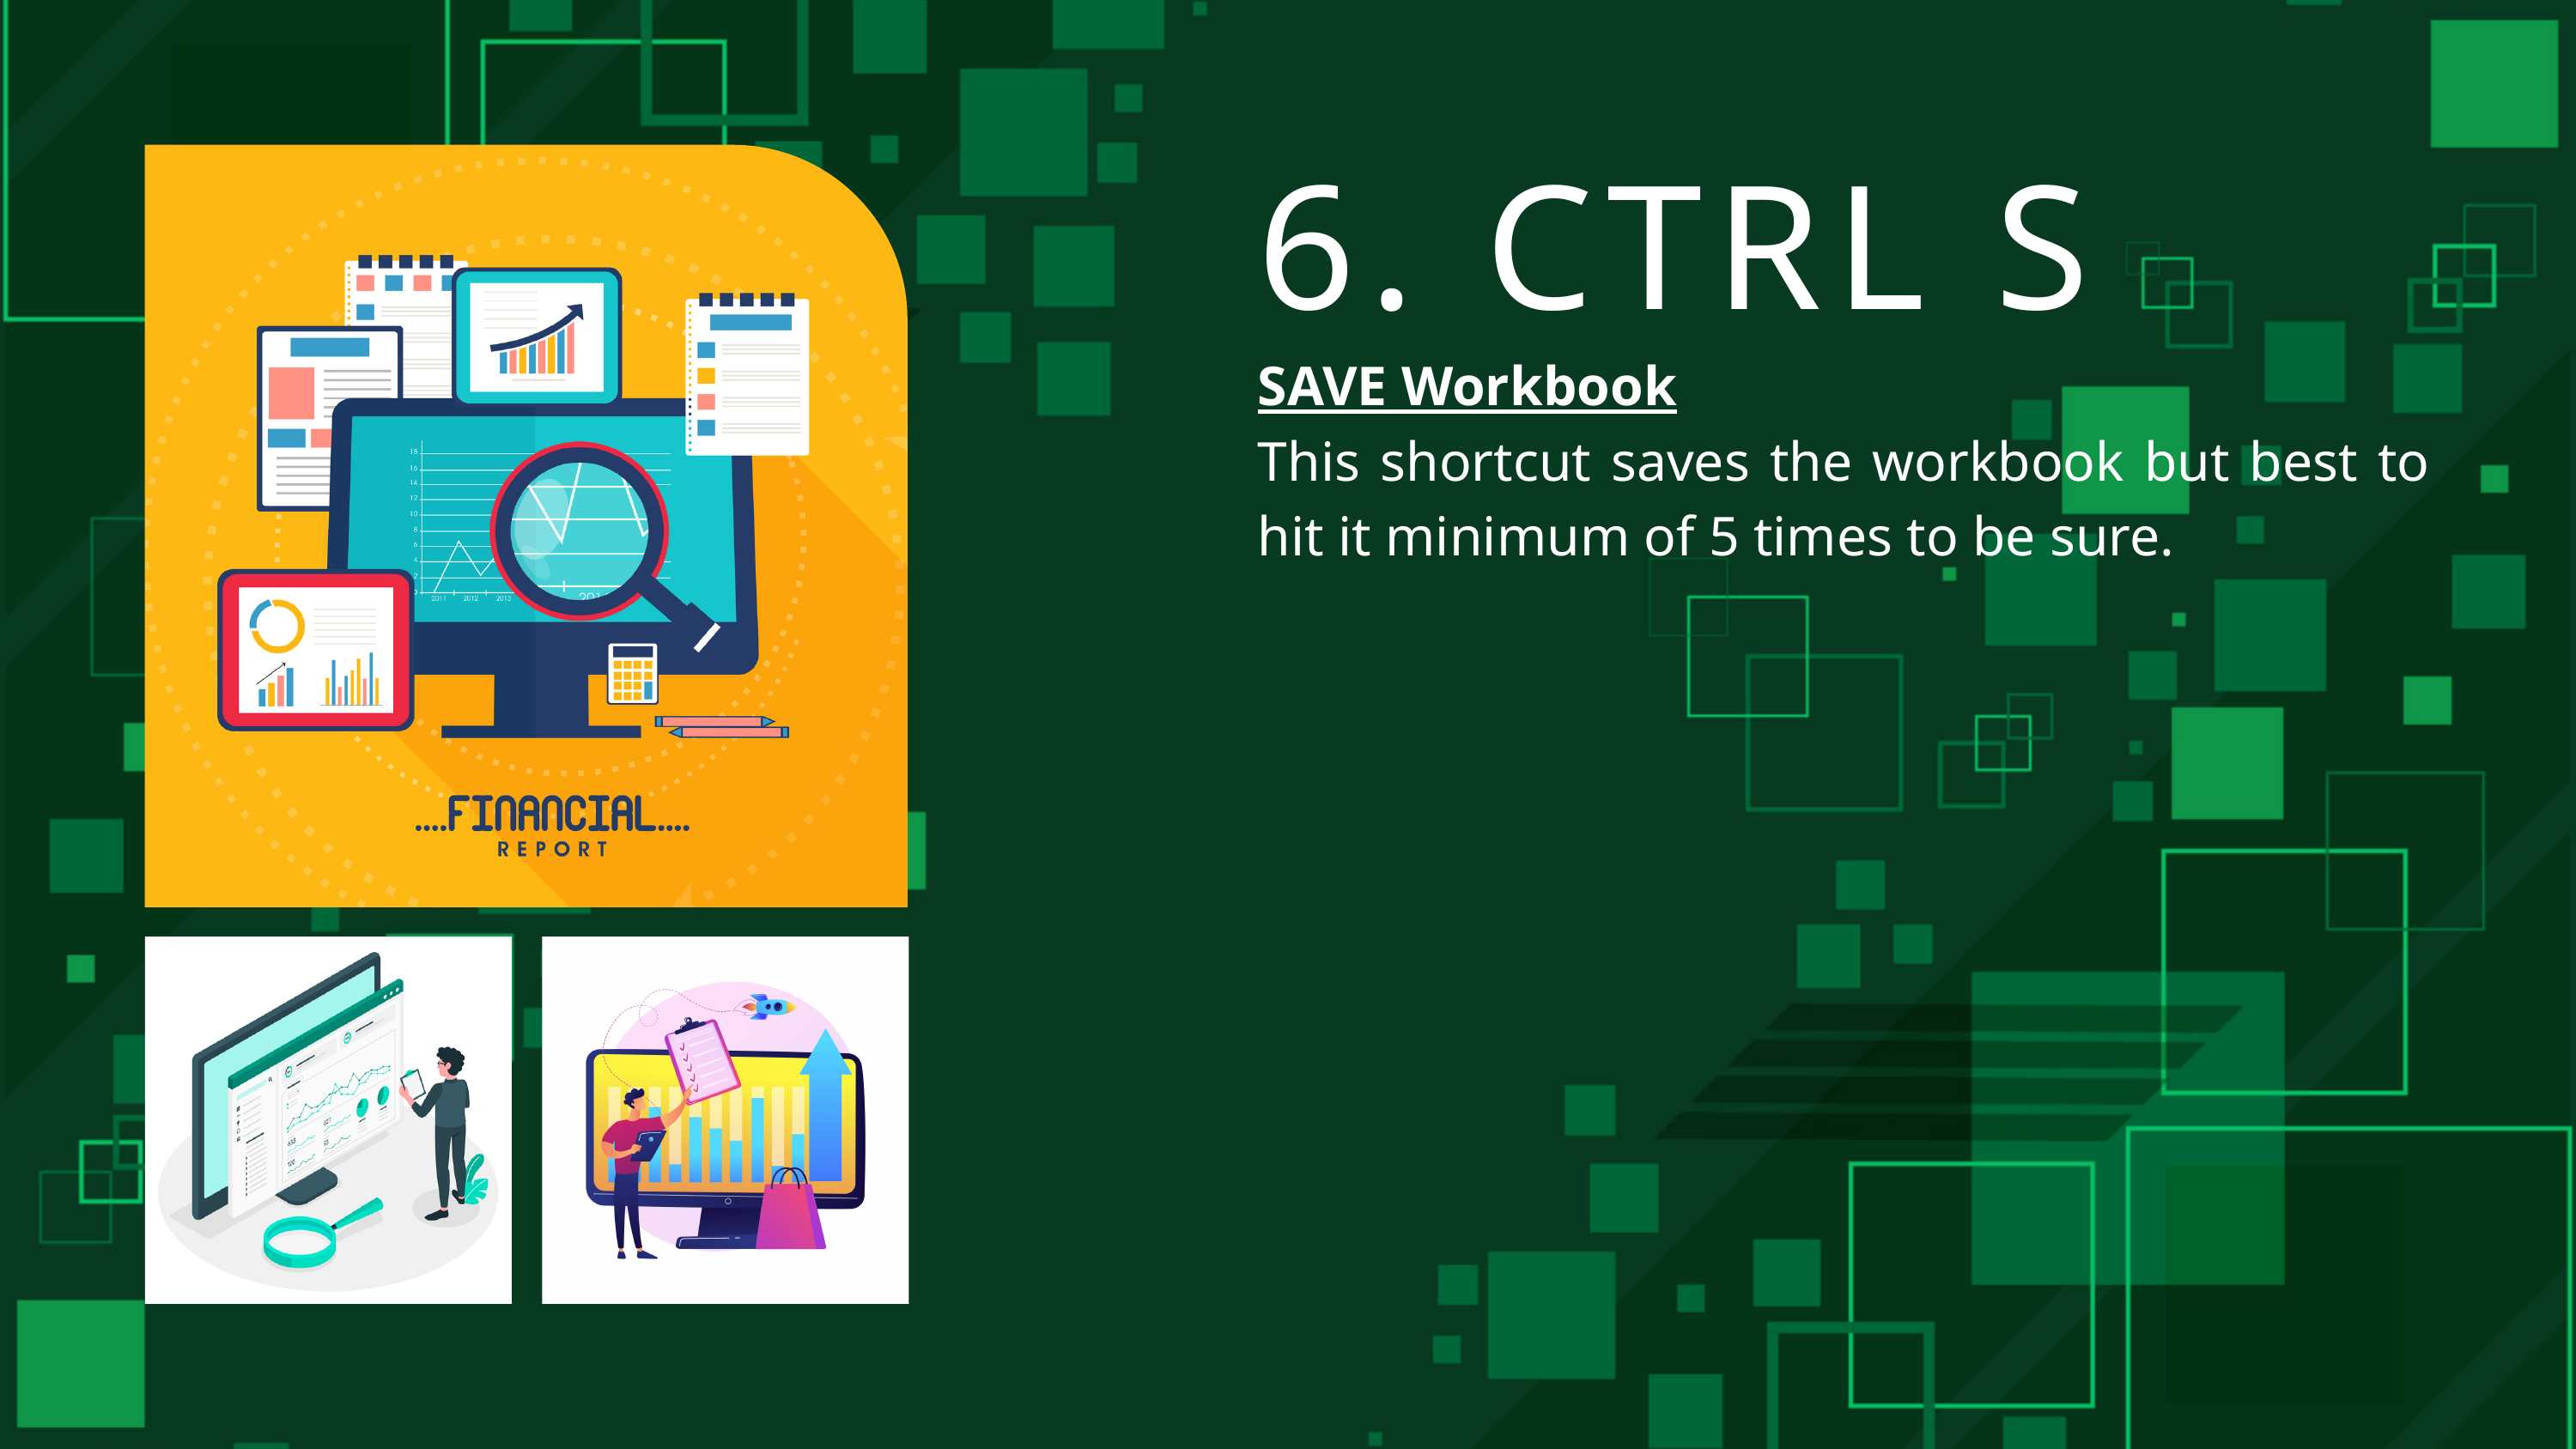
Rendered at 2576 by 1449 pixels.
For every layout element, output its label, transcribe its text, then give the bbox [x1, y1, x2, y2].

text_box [144, 937, 513, 1304]
text_box [0, 0, 2576, 1449]
text_box SAVE Workbook This shortcut saves the workbook but best to hit it minimum of 5 times to be sure. [1258, 344, 2432, 567]
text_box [542, 937, 909, 1304]
text_box 6. CTRL S [1258, 158, 2432, 344]
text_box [144, 144, 908, 907]
